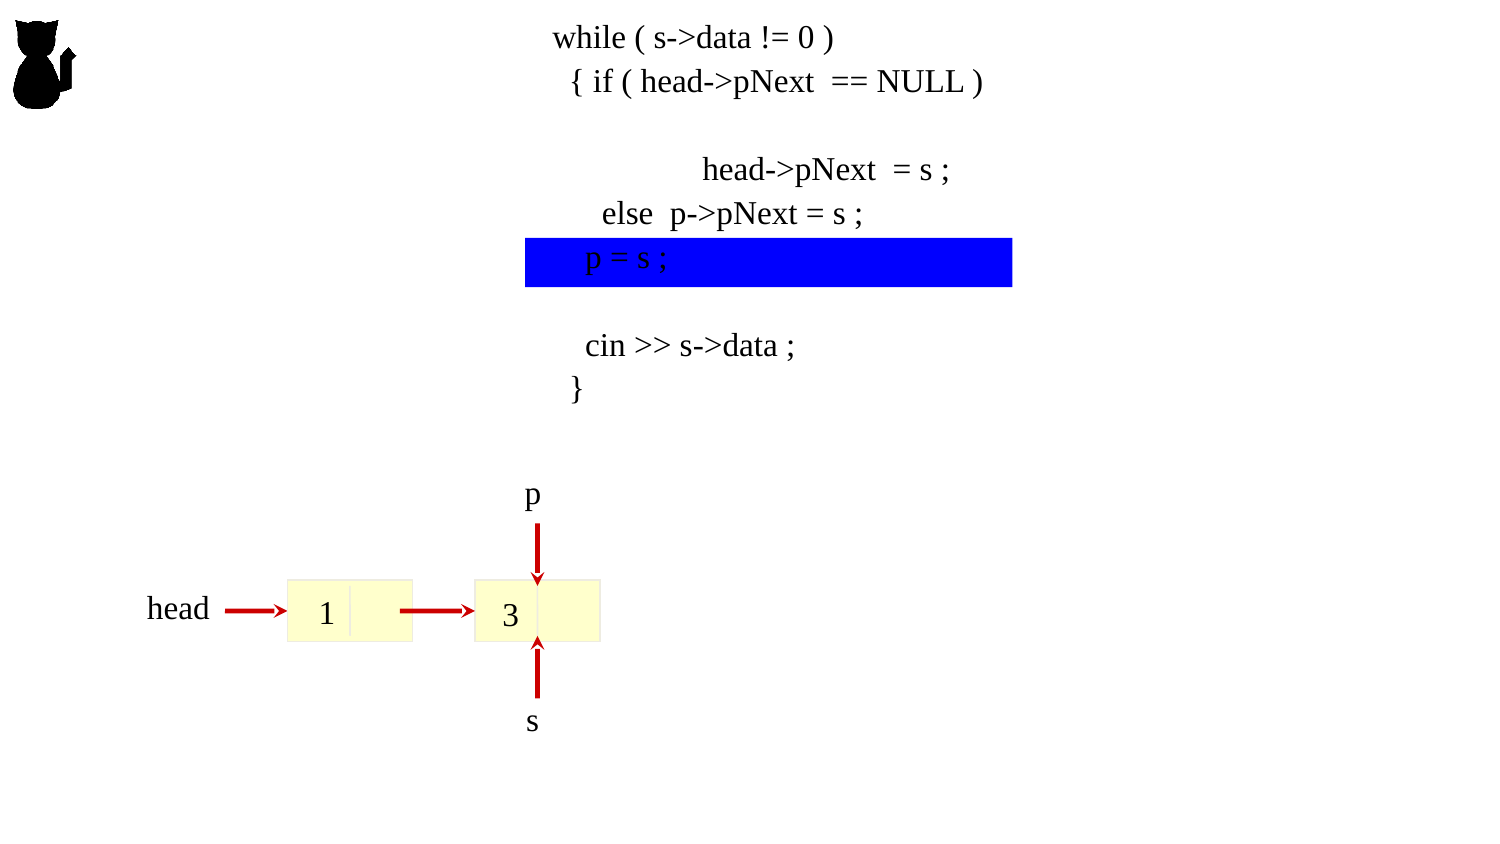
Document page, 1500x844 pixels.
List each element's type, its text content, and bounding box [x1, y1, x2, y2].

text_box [131, 463, 601, 747]
text_box while ( s->data != 0 ) { if ( head->pNext == NULL ) head->pNext = s ; else p->pNext = s ; p = s ; s = new Node ; cin >> s->data ; } [537, 4, 1013, 414]
text_box [525, 237, 537, 288]
picture [0, 20, 89, 109]
